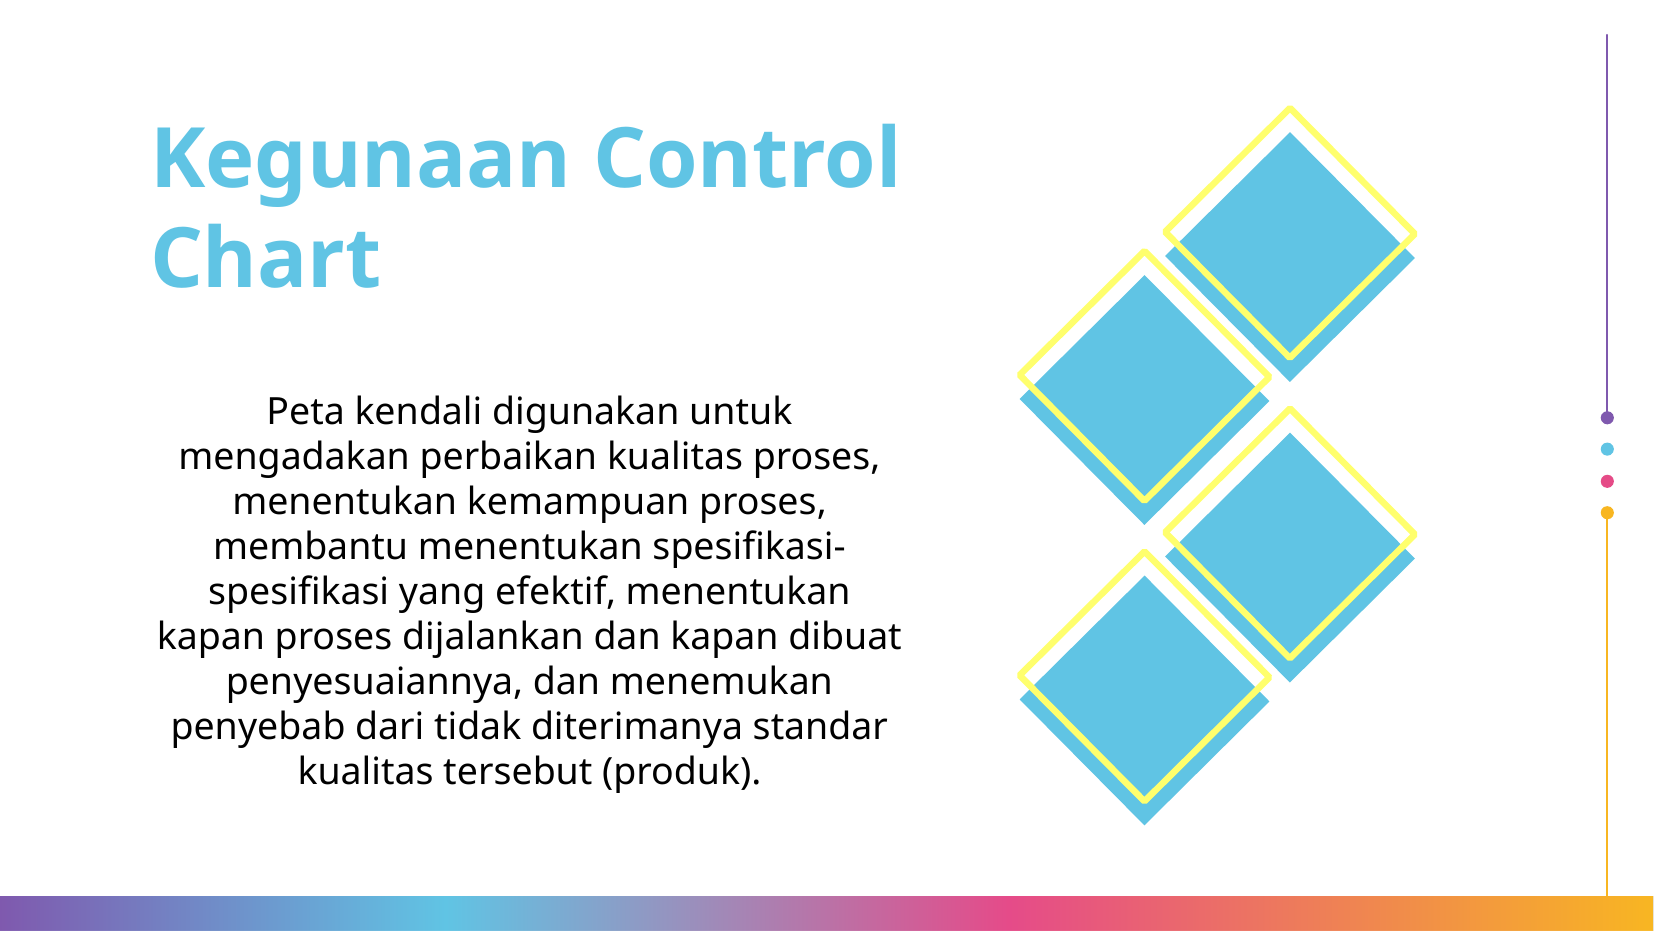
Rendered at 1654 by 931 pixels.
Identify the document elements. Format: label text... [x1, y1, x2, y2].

title Kegunaan Control Chart [150, 90, 1013, 318]
title Peta kendali digunakan untuk mengadakan perbaikan kualitas proses, menentukan kemampuan proses, membantu menentukan spesifikasi- spesifikasi yang efektif, menentukan kapan proses dijalankan dan kapan dibuat penyesuaiannya, dan menemukan penyebab dari tidak diterimanya standar kualitas tersebut (produk). [150, 317, 910, 863]
picture [0, 896, 1654, 931]
